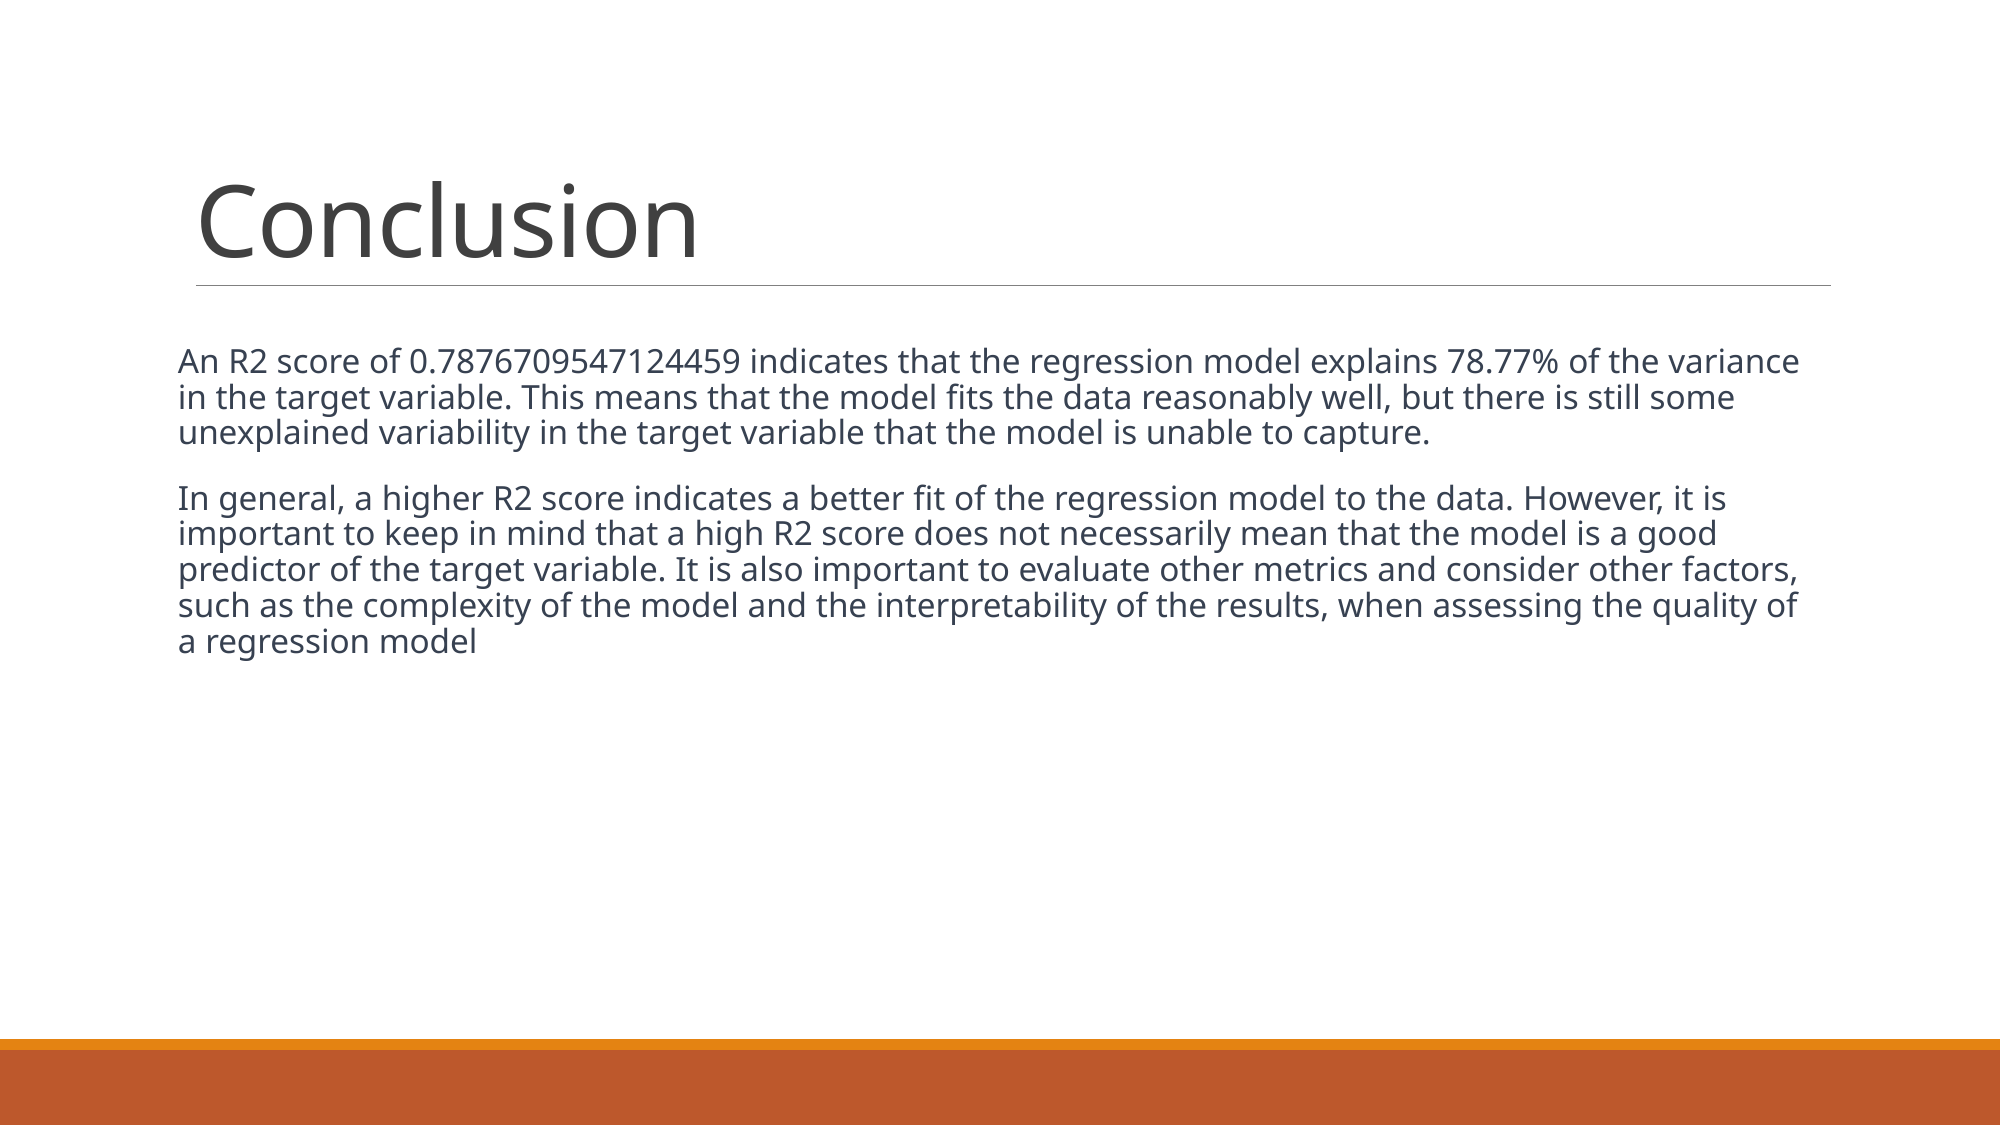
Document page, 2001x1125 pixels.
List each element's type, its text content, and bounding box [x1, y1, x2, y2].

list An R2 score of 0.7876709547124459 indicates that the regression model explains 78.77% of the variance in the target variable. This means that the model fits the data reasonably well, but there is still some unexplained variability in the target variable that the model is unable to capture. In general, a higher R2 score indicates a better fit of the regression model to the data. However, it is important to keep in mind that a high R2 score does not necessarily mean that the model is a good predictor of the target variable. It is also important to evaluate other metrics and consider other factors, such as the complexity of the model and the interpretability of the results, when assessing the quality of a regression model [162, 337, 1813, 866]
title Conclusion [180, 47, 1830, 285]
